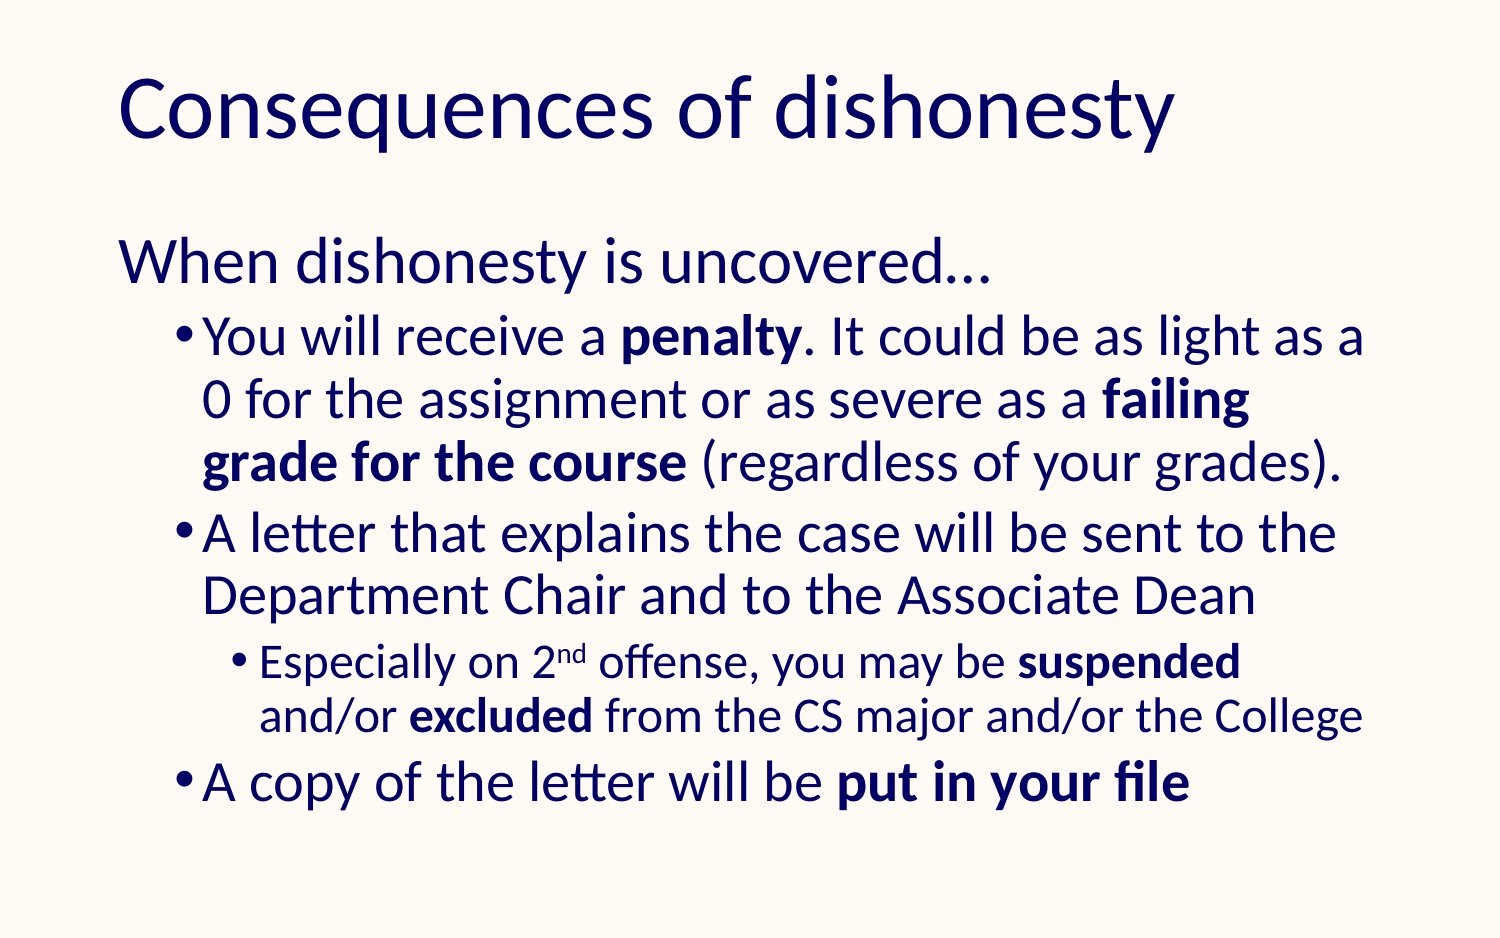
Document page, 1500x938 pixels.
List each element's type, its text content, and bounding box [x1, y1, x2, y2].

list When dishonesty is uncovered… You will receive a penalty. It could be as light as a 0 for the assignment or as severe as a failing grade for the course (regardless of your grades). A letter that explains the case will be sent to the Department Chair and to the Associate Dean Especially on 2nd offense, you may be suspended and/or excluded from the CS major and/or the College A copy of the letter will be put in your file [103, 218, 1397, 869]
title Consequences of dishonesty [103, 18, 1397, 200]
